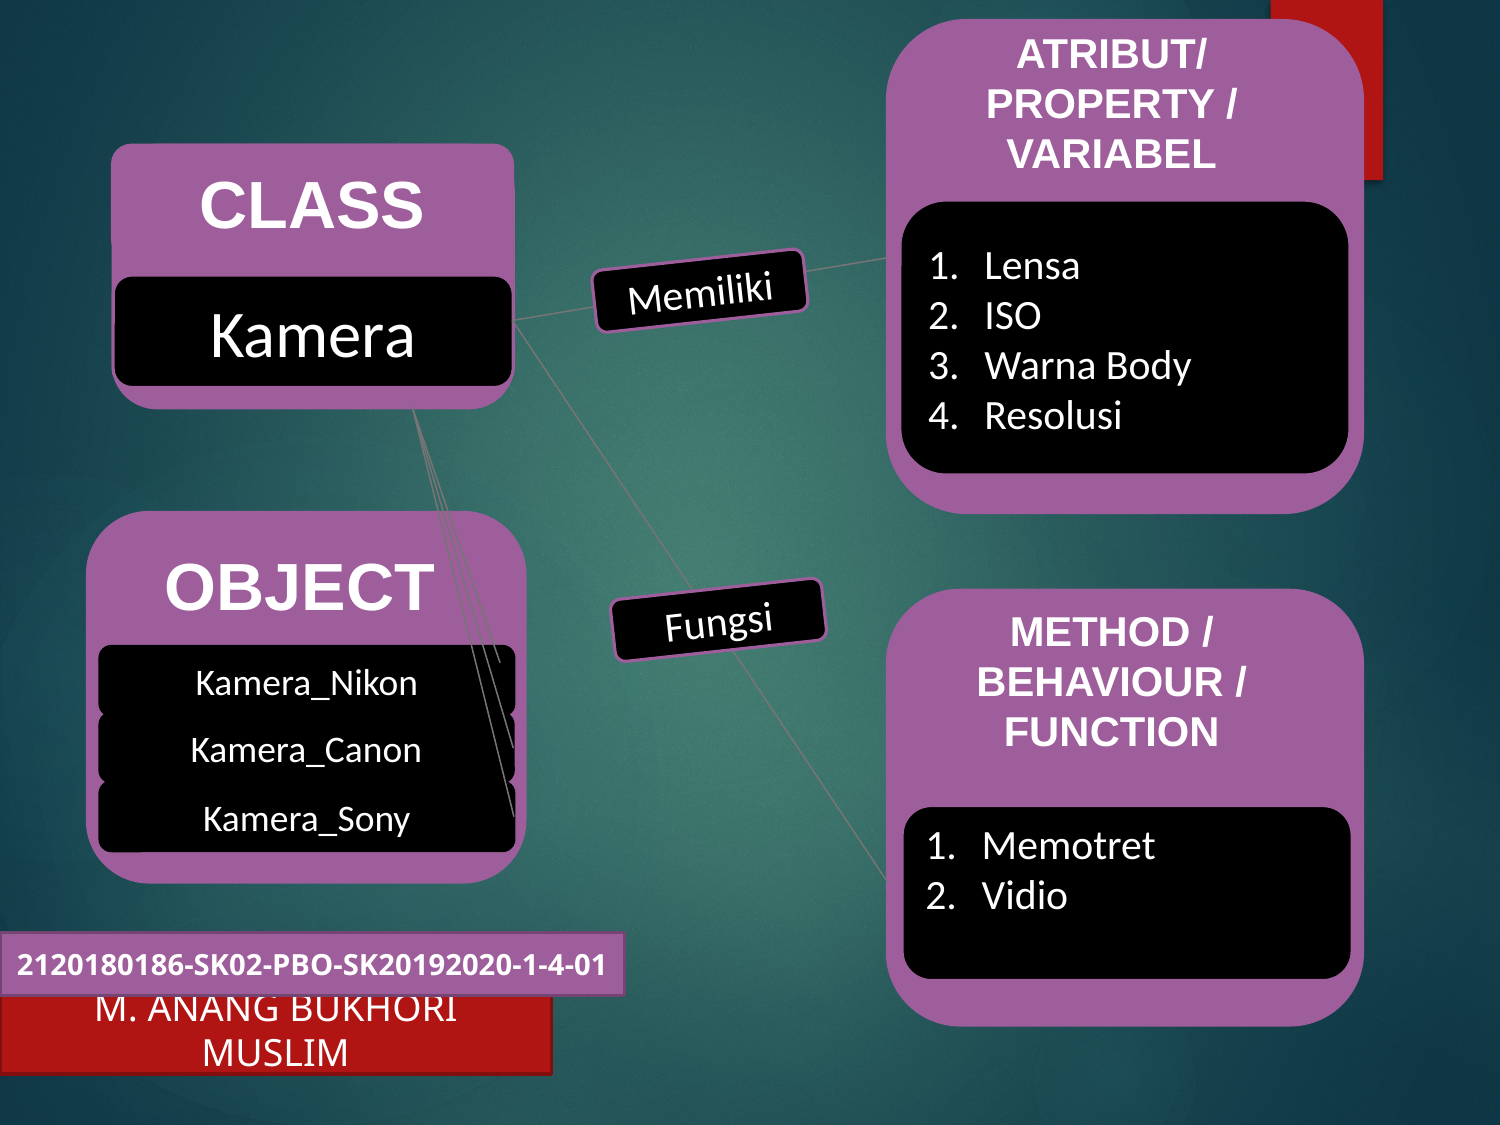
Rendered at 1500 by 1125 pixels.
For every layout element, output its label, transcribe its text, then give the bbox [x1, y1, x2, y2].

text_box OBJECT [98, 533, 405, 634]
text_box [111, 240, 515, 290]
text_box Kamera [111, 273, 506, 390]
text_box M. ANANG BUKHORI MUSLIM [0, 997, 553, 1076]
text_box [114, 380, 506, 410]
text_box [85, 510, 506, 884]
text_box [885, 18, 1365, 515]
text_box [412, 407, 515, 817]
text_box Kamera_Nikon [98, 644, 405, 714]
text_box Memotret Vidio [900, 803, 1354, 983]
text_box METHOD / BEHAVIOUR / FUNCTION [910, 646, 1314, 763]
text_box 2120180186-SK02-PBO-SK20192020-1-4-01 [0, 931, 626, 997]
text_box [512, 320, 888, 883]
text_box [885, 588, 1365, 1027]
text_box Memiliki [724, 247, 804, 255]
text_box Kamera_Canon [98, 711, 406, 782]
text_box Lensa ISO Warna Body Resolusi [898, 198, 1352, 477]
text_box CLASS [110, 143, 515, 260]
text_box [512, 257, 888, 320]
text_box ATRIBUT/ PROPERTY / VARIABEL [910, 43, 1314, 160]
text_box Kamera_Sony [98, 780, 506, 853]
